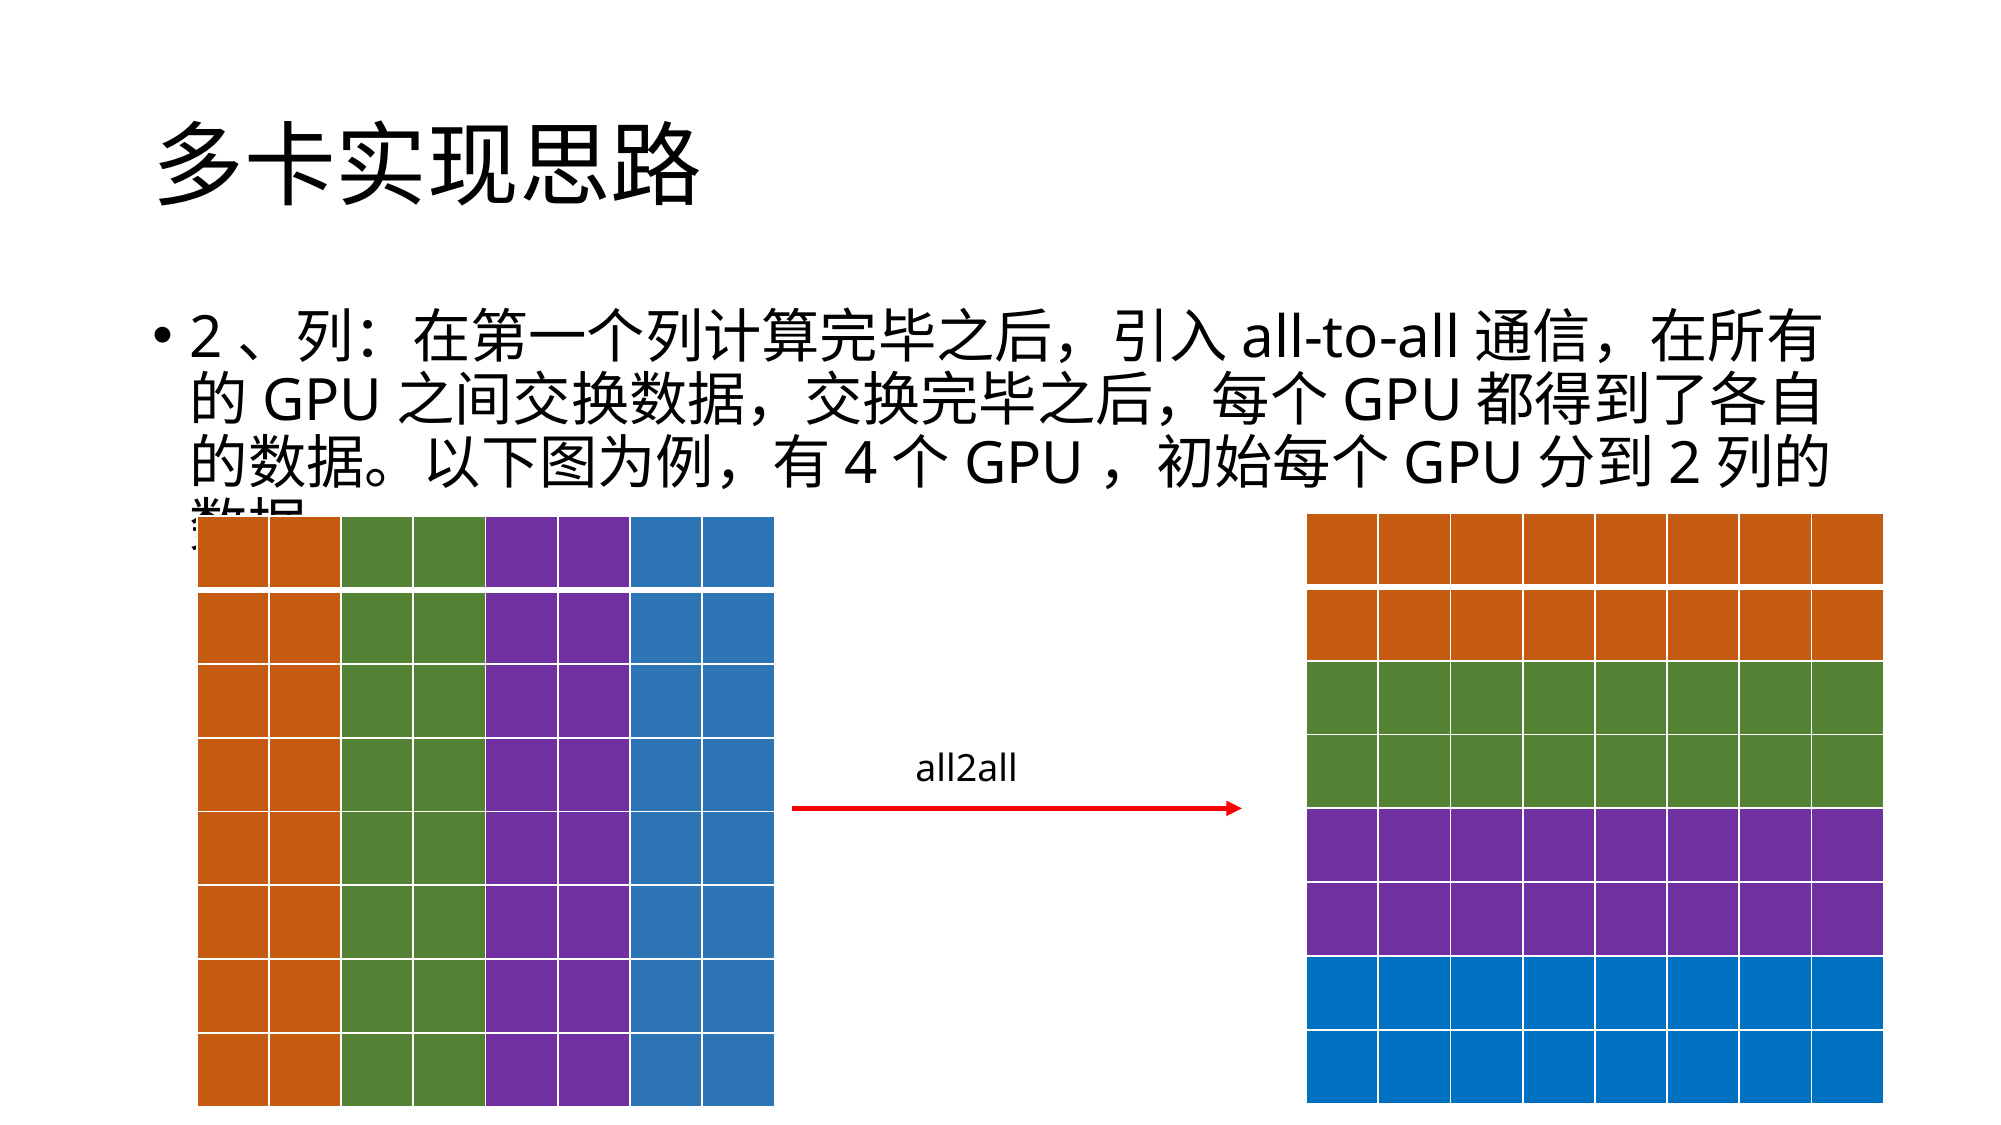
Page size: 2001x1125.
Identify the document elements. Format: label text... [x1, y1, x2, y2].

table_header [1524, 514, 1594, 584]
table_cell [198, 812, 268, 884]
table_cell [1307, 883, 1377, 955]
table_cell [1740, 590, 1811, 660]
table_cell [1596, 590, 1666, 660]
table_cell [1596, 662, 1666, 734]
table_cell [1379, 883, 1450, 955]
table_cell [1812, 883, 1883, 955]
table_cell [1596, 1031, 1666, 1103]
table_cell [342, 739, 412, 811]
table_cell [486, 812, 557, 884]
list 2、列：在第一个列计算完毕之后，引入all-to-all通信，在所有的GPU之间交换数据，交换完毕之后，每个GPU都得到了各自的数据。以下图为例，有4个GPU，初始每个GPU分到2列的数据。 [137, 299, 1863, 1014]
table_cell [631, 1034, 701, 1106]
table_cell [1451, 590, 1522, 660]
table_cell [1812, 957, 1883, 1029]
table_cell [486, 1034, 557, 1106]
table_cell [1451, 1031, 1522, 1103]
table_cell [1451, 735, 1522, 807]
table_cell [1668, 1031, 1738, 1103]
table_cell [270, 665, 340, 737]
table_cell [1524, 957, 1594, 1029]
table_cell [1451, 809, 1522, 881]
table_cell [559, 665, 629, 737]
table_cell [414, 1034, 485, 1106]
table_header [1812, 514, 1883, 584]
table_cell [1524, 590, 1594, 660]
table_cell [486, 739, 557, 811]
table_cell [1740, 1031, 1811, 1103]
table_cell [270, 739, 340, 811]
table_header [559, 517, 629, 587]
table_cell [1451, 957, 1522, 1029]
table_cell [1307, 809, 1377, 881]
table_header [703, 517, 774, 587]
table_cell [703, 739, 774, 811]
table_cell [1740, 735, 1811, 807]
table_header [414, 517, 485, 587]
table_cell [414, 960, 485, 1032]
table_cell [198, 593, 268, 663]
table_header [342, 517, 412, 587]
table_cell [1307, 1031, 1377, 1103]
table_cell [486, 593, 557, 663]
table_header [1668, 514, 1738, 584]
table_cell [703, 593, 774, 663]
table_cell [631, 739, 701, 811]
table_cell [1524, 662, 1594, 734]
table_cell [1451, 883, 1522, 955]
table_cell [486, 886, 557, 958]
table_cell [198, 1034, 268, 1106]
table_cell [1307, 957, 1377, 1029]
table_header [1596, 514, 1666, 584]
table_cell [1668, 735, 1738, 807]
table_cell [1740, 883, 1811, 955]
table_cell [631, 593, 701, 663]
table_header [1307, 514, 1377, 584]
table_cell [1307, 735, 1377, 807]
table_cell [703, 960, 774, 1032]
table_cell [1668, 590, 1738, 660]
table_cell [270, 886, 340, 958]
table_cell [342, 665, 412, 737]
table_header [1379, 514, 1450, 584]
table_cell [342, 812, 412, 884]
table_header [1740, 514, 1811, 584]
table_cell [1812, 735, 1883, 807]
table_cell [1740, 957, 1811, 1029]
table_cell [1451, 662, 1522, 734]
table_cell [1668, 809, 1738, 881]
table_cell [1524, 883, 1594, 955]
table_cell [559, 812, 629, 884]
table_header [486, 517, 557, 587]
table_cell [1379, 735, 1450, 807]
table_cell [631, 812, 701, 884]
table_cell [1596, 883, 1666, 955]
table_cell [270, 1034, 340, 1106]
table_cell [198, 739, 268, 811]
table_cell [703, 886, 774, 958]
table_cell [1740, 809, 1811, 881]
table_cell [414, 593, 485, 663]
table_cell [631, 960, 701, 1032]
table_cell [198, 886, 268, 958]
table_cell [703, 1034, 774, 1106]
table_cell [1379, 957, 1450, 1029]
table_cell [270, 593, 340, 663]
table_cell [559, 960, 629, 1032]
table_cell [1812, 590, 1883, 660]
table_cell [414, 886, 485, 958]
table_cell [486, 960, 557, 1032]
table_header [1451, 514, 1522, 584]
table_cell [342, 593, 412, 663]
table_cell [703, 665, 774, 737]
table_cell [1524, 809, 1594, 881]
table_cell [1596, 957, 1666, 1029]
table_cell [1668, 662, 1738, 734]
table_cell [1812, 1031, 1883, 1103]
table_cell [1668, 957, 1738, 1029]
table_cell [414, 665, 485, 737]
table_cell [1307, 590, 1377, 660]
table_cell [342, 1034, 412, 1106]
table_cell [1596, 809, 1666, 881]
table_cell [342, 960, 412, 1032]
table_cell [559, 1034, 629, 1106]
table_cell [270, 812, 340, 884]
table_cell [1596, 735, 1666, 807]
table_cell [631, 665, 701, 737]
table_cell [342, 886, 412, 958]
table_cell [1812, 809, 1883, 881]
table_cell [1668, 883, 1738, 955]
table_cell [631, 886, 701, 958]
table_cell [1379, 590, 1450, 660]
text_box all2all [900, 736, 1067, 797]
table_cell [1379, 1031, 1450, 1103]
table_header [631, 517, 701, 587]
table_cell [270, 960, 340, 1032]
table_cell [1740, 662, 1811, 734]
table_cell [198, 665, 268, 737]
table_cell [414, 812, 485, 884]
table_cell [414, 739, 485, 811]
table_cell [486, 665, 557, 737]
table_cell [1812, 662, 1883, 734]
table_header [198, 517, 268, 587]
table_cell [559, 739, 629, 811]
table_cell [1379, 662, 1450, 734]
table_cell [559, 593, 629, 663]
table_header [270, 517, 340, 587]
table_cell [703, 812, 774, 884]
table_cell [1524, 1031, 1594, 1103]
table_cell [198, 960, 268, 1032]
table_cell [559, 886, 629, 958]
table_cell [1307, 662, 1377, 734]
table_cell [1524, 735, 1594, 807]
table_cell [1379, 809, 1450, 881]
title 多卡实现思路 [137, 59, 1863, 278]
